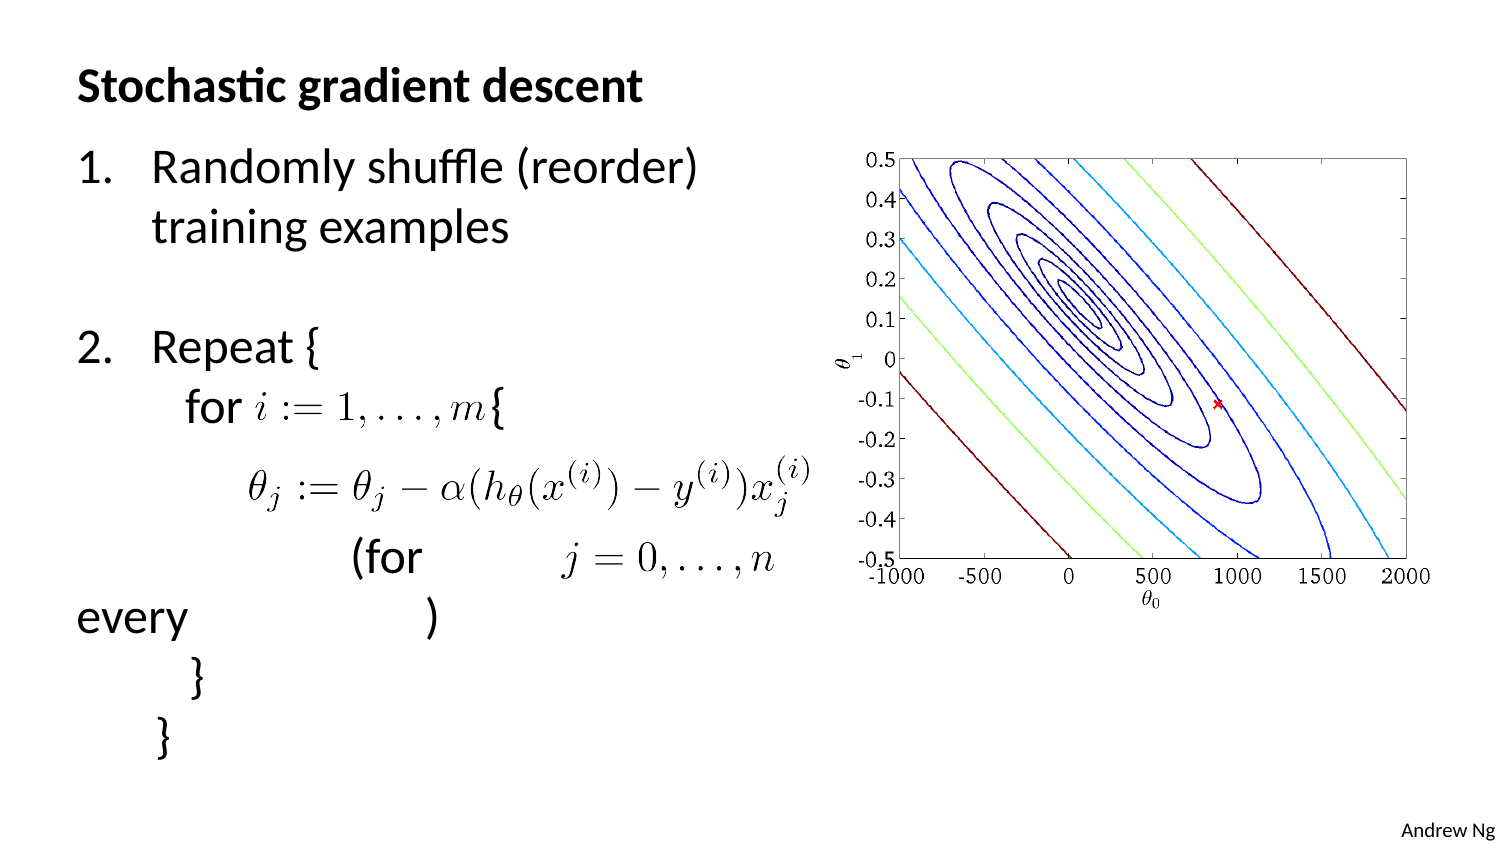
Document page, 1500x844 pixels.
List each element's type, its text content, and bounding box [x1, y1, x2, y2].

text_box Randomly shuffle (reorder) training examples Repeat { for { (for every ) } } [61, 126, 813, 772]
text_box Stochastic gradient descent [62, 45, 1425, 121]
picture [249, 454, 809, 517]
picture [814, 121, 1468, 612]
picture [255, 391, 485, 429]
picture [560, 541, 774, 579]
